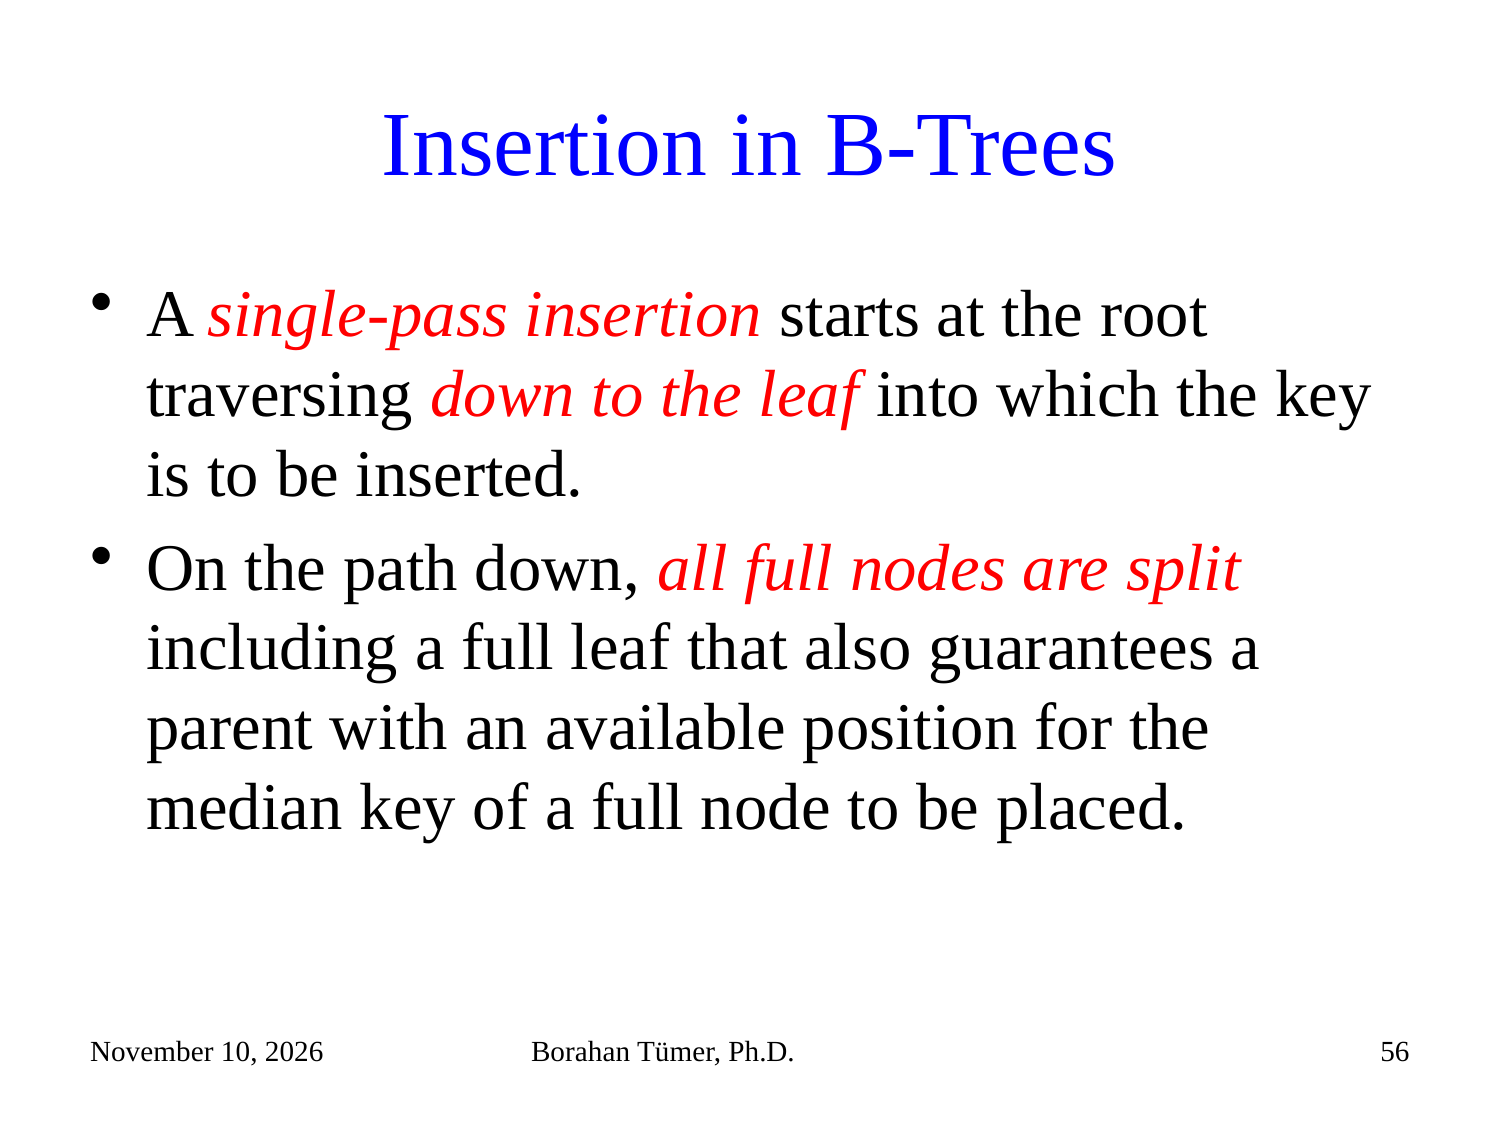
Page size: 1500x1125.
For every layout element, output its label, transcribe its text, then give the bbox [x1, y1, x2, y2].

list A single-pass insertion starts at the root traversing down to the leaf into which the key is to be inserted. On the path down, all full nodes are split including a full leaf that also guarantees a parent with an available position for the median key of a full node to be placed. [75, 262, 1425, 1005]
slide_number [74, 1024, 426, 1103]
title Insertion in B-Trees [75, 45, 1425, 233]
slide_number 56 [1074, 1024, 1426, 1103]
footer Borahan Tümer, Ph.D. [512, 1024, 988, 1103]
